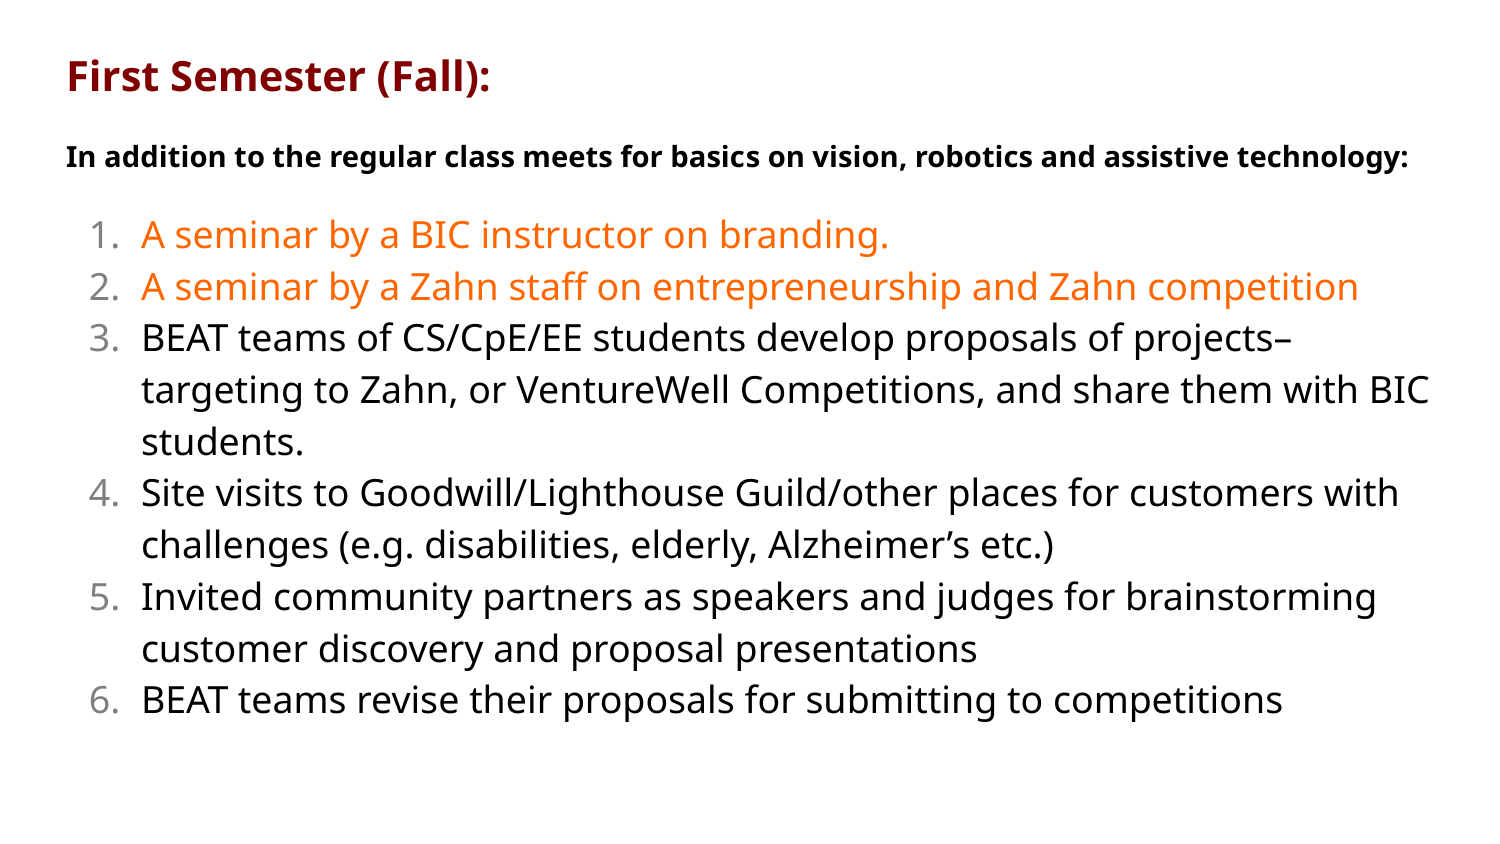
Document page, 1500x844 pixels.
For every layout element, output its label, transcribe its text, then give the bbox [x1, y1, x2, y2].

title First Semester (Fall): In addition to the regular class meets for basics on vision, robotics and assistive technology: [51, 26, 1449, 176]
list A seminar by a BIC instructor on branding. A seminar by a Zahn staff on entrepreneurship and Zahn competition BEAT teams of CS/CpE/EE students develop proposals of projects– targeting to Zahn, or VentureWell Competitions, and share them with BIC students. Site visits to Goodwill/Lighthouse Guild/other places for customers with challenges (e.g. disabilities, elderly, Alzheimer’s etc.) Invited community partners as speakers and judges for brainstorming customer discovery and proposal presentations BEAT teams revise their proposals for submitting to competitions [51, 189, 1449, 750]
